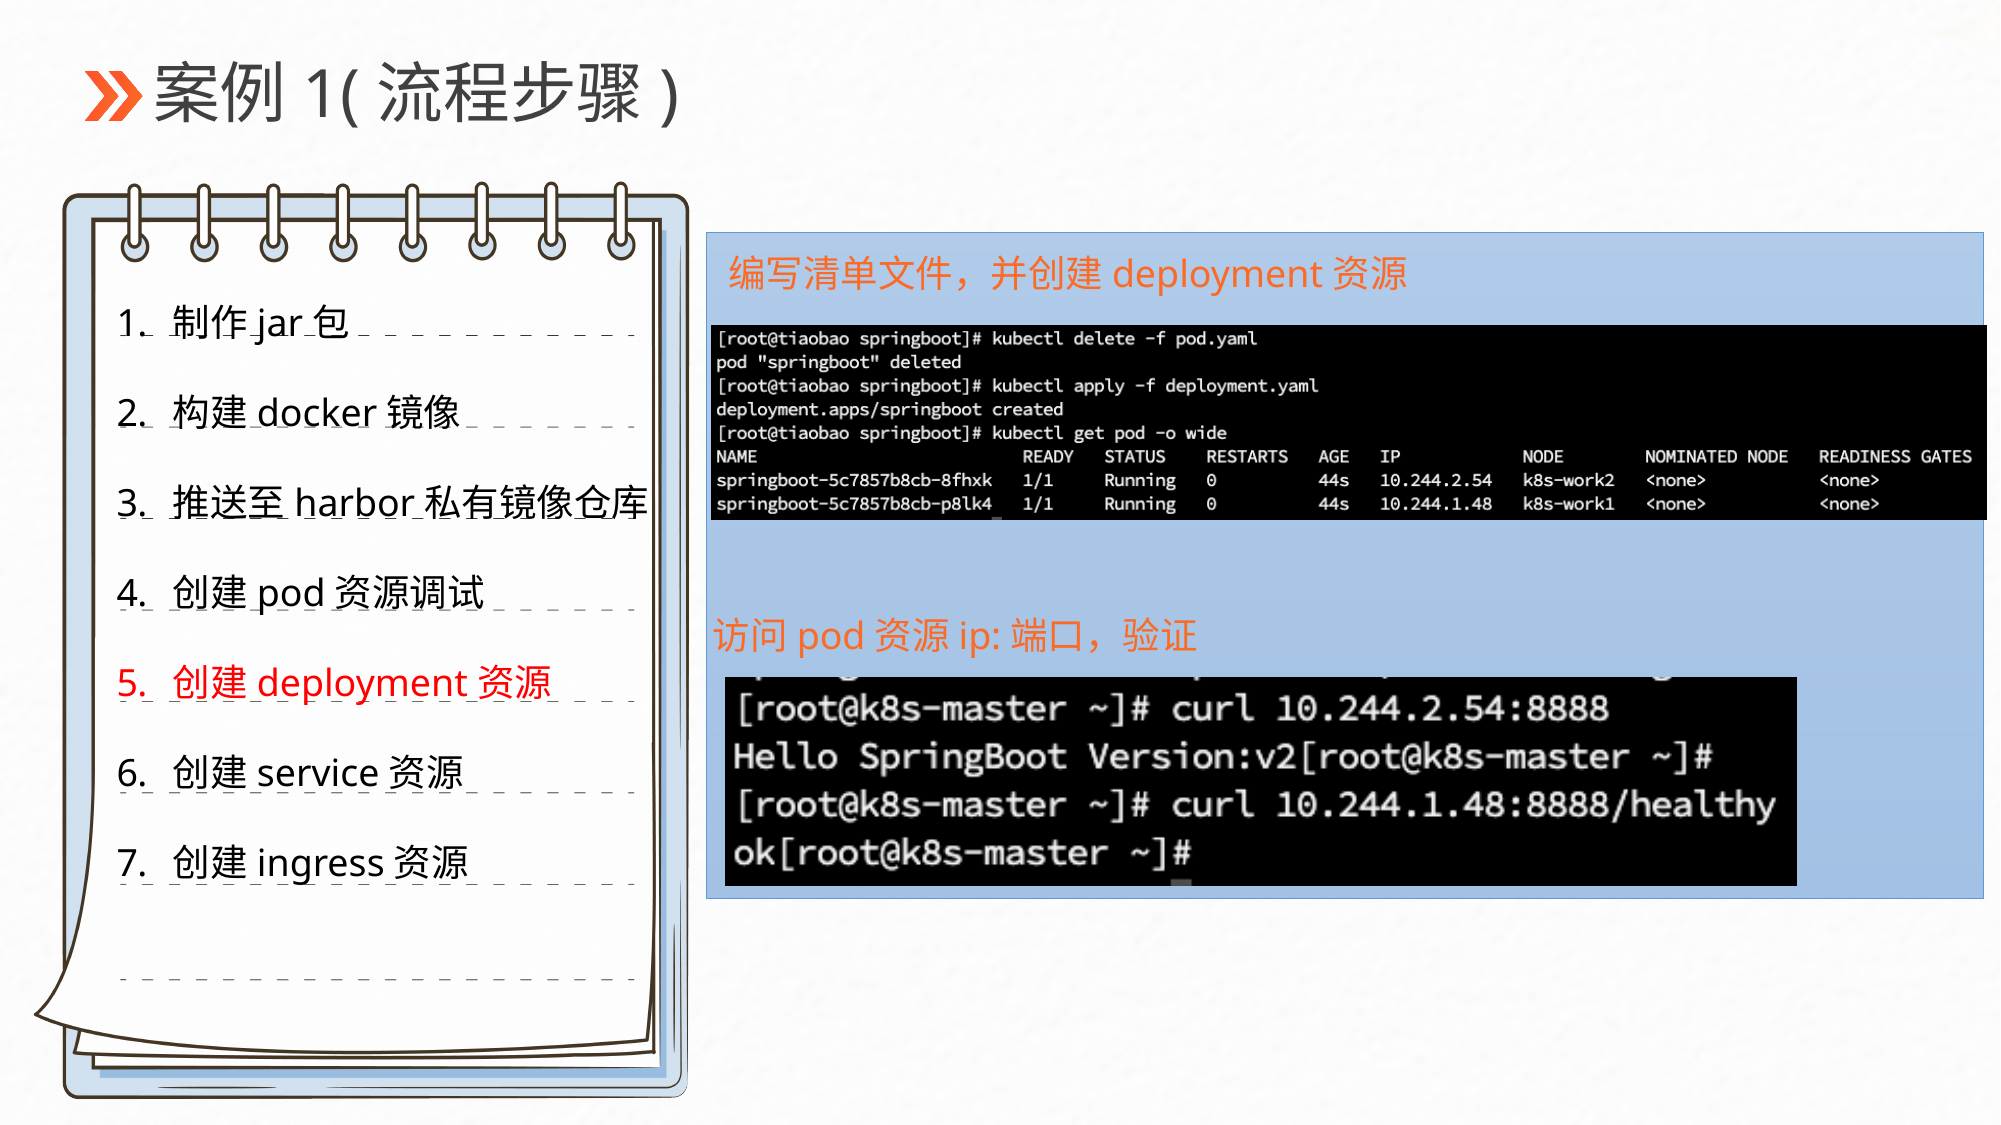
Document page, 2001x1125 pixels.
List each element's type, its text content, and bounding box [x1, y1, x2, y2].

text_box 案例1(流程步骤) [138, 43, 695, 139]
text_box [698, 232, 1987, 899]
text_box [26, 155, 712, 1119]
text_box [84, 71, 143, 121]
